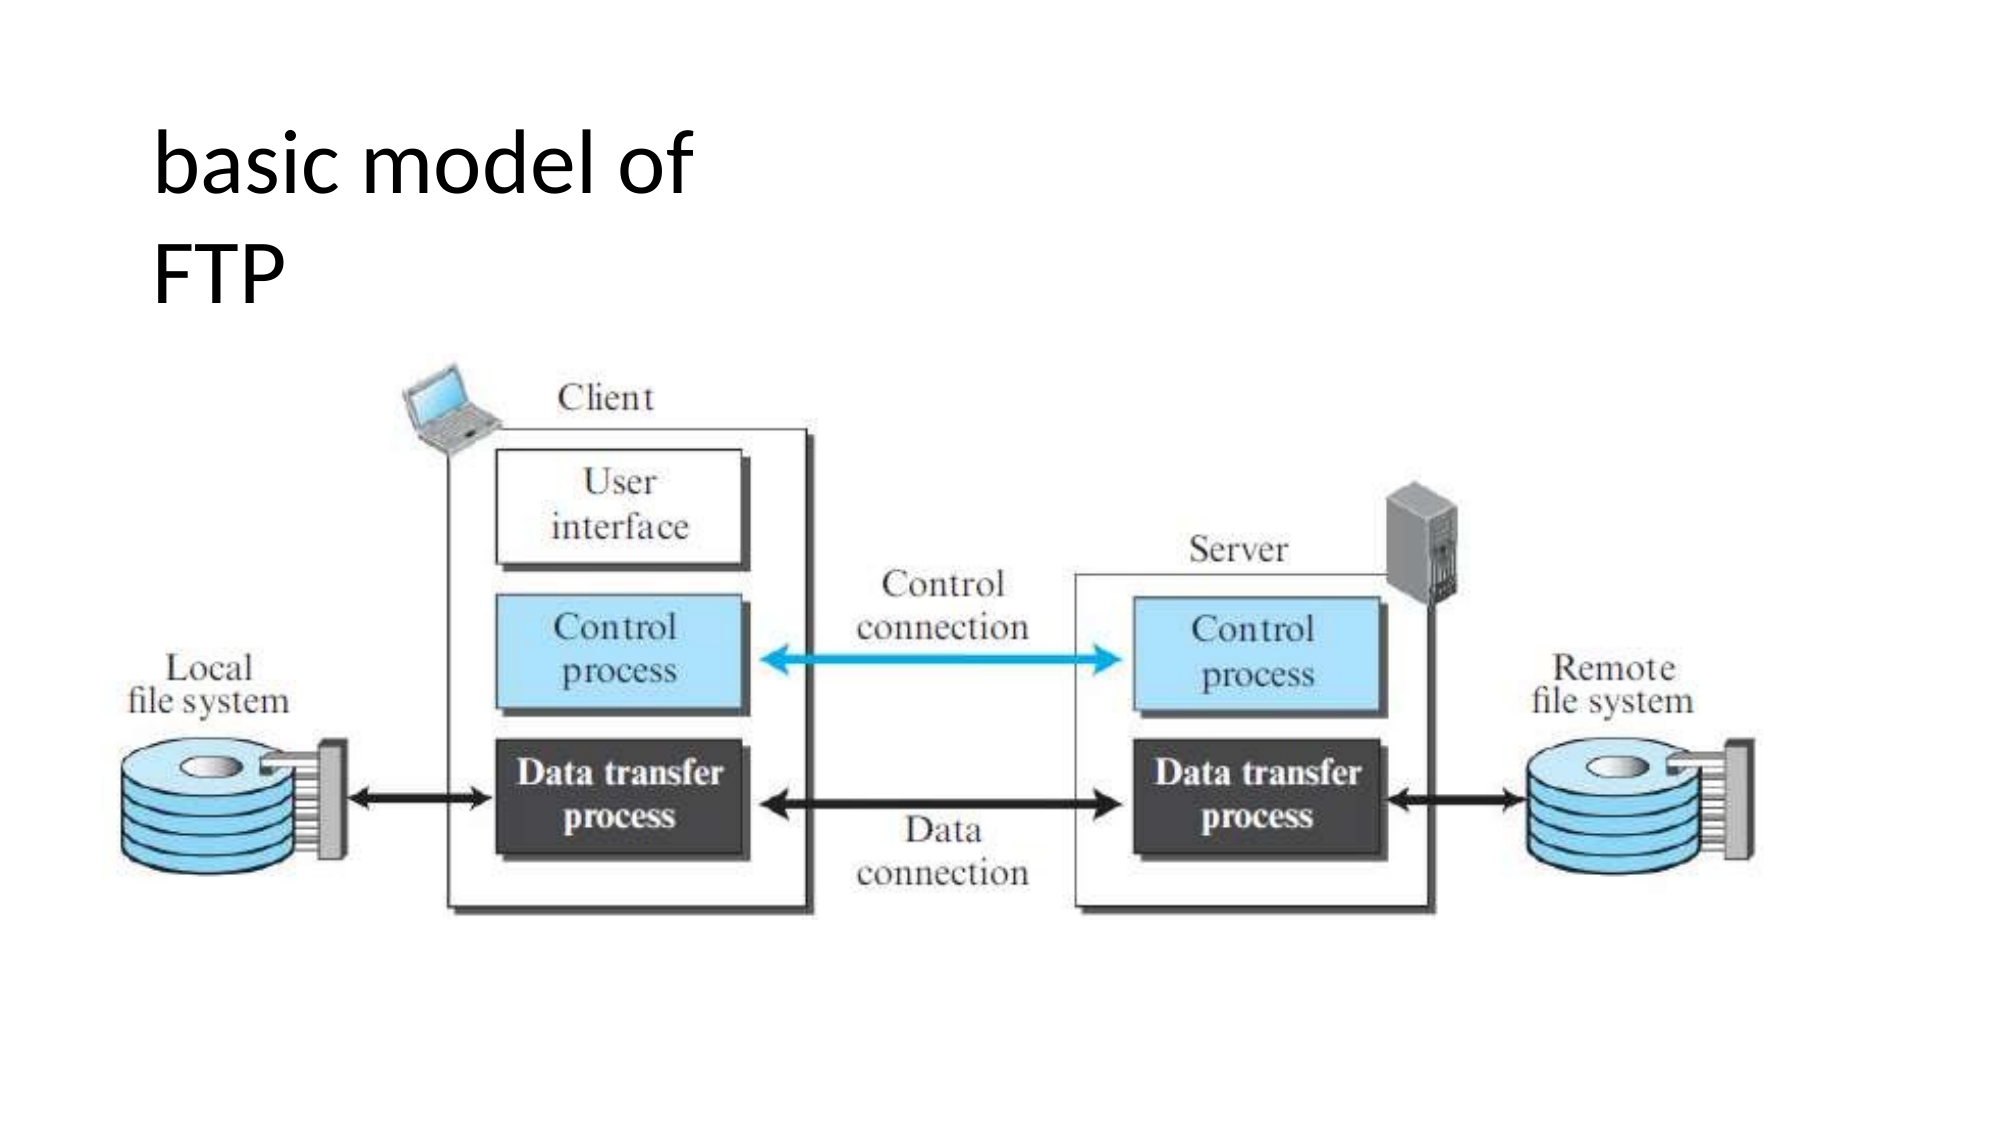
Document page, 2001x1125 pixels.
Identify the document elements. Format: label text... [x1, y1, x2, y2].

text_box [101, 353, 1764, 920]
title basic model of FTP [150, 100, 845, 323]
